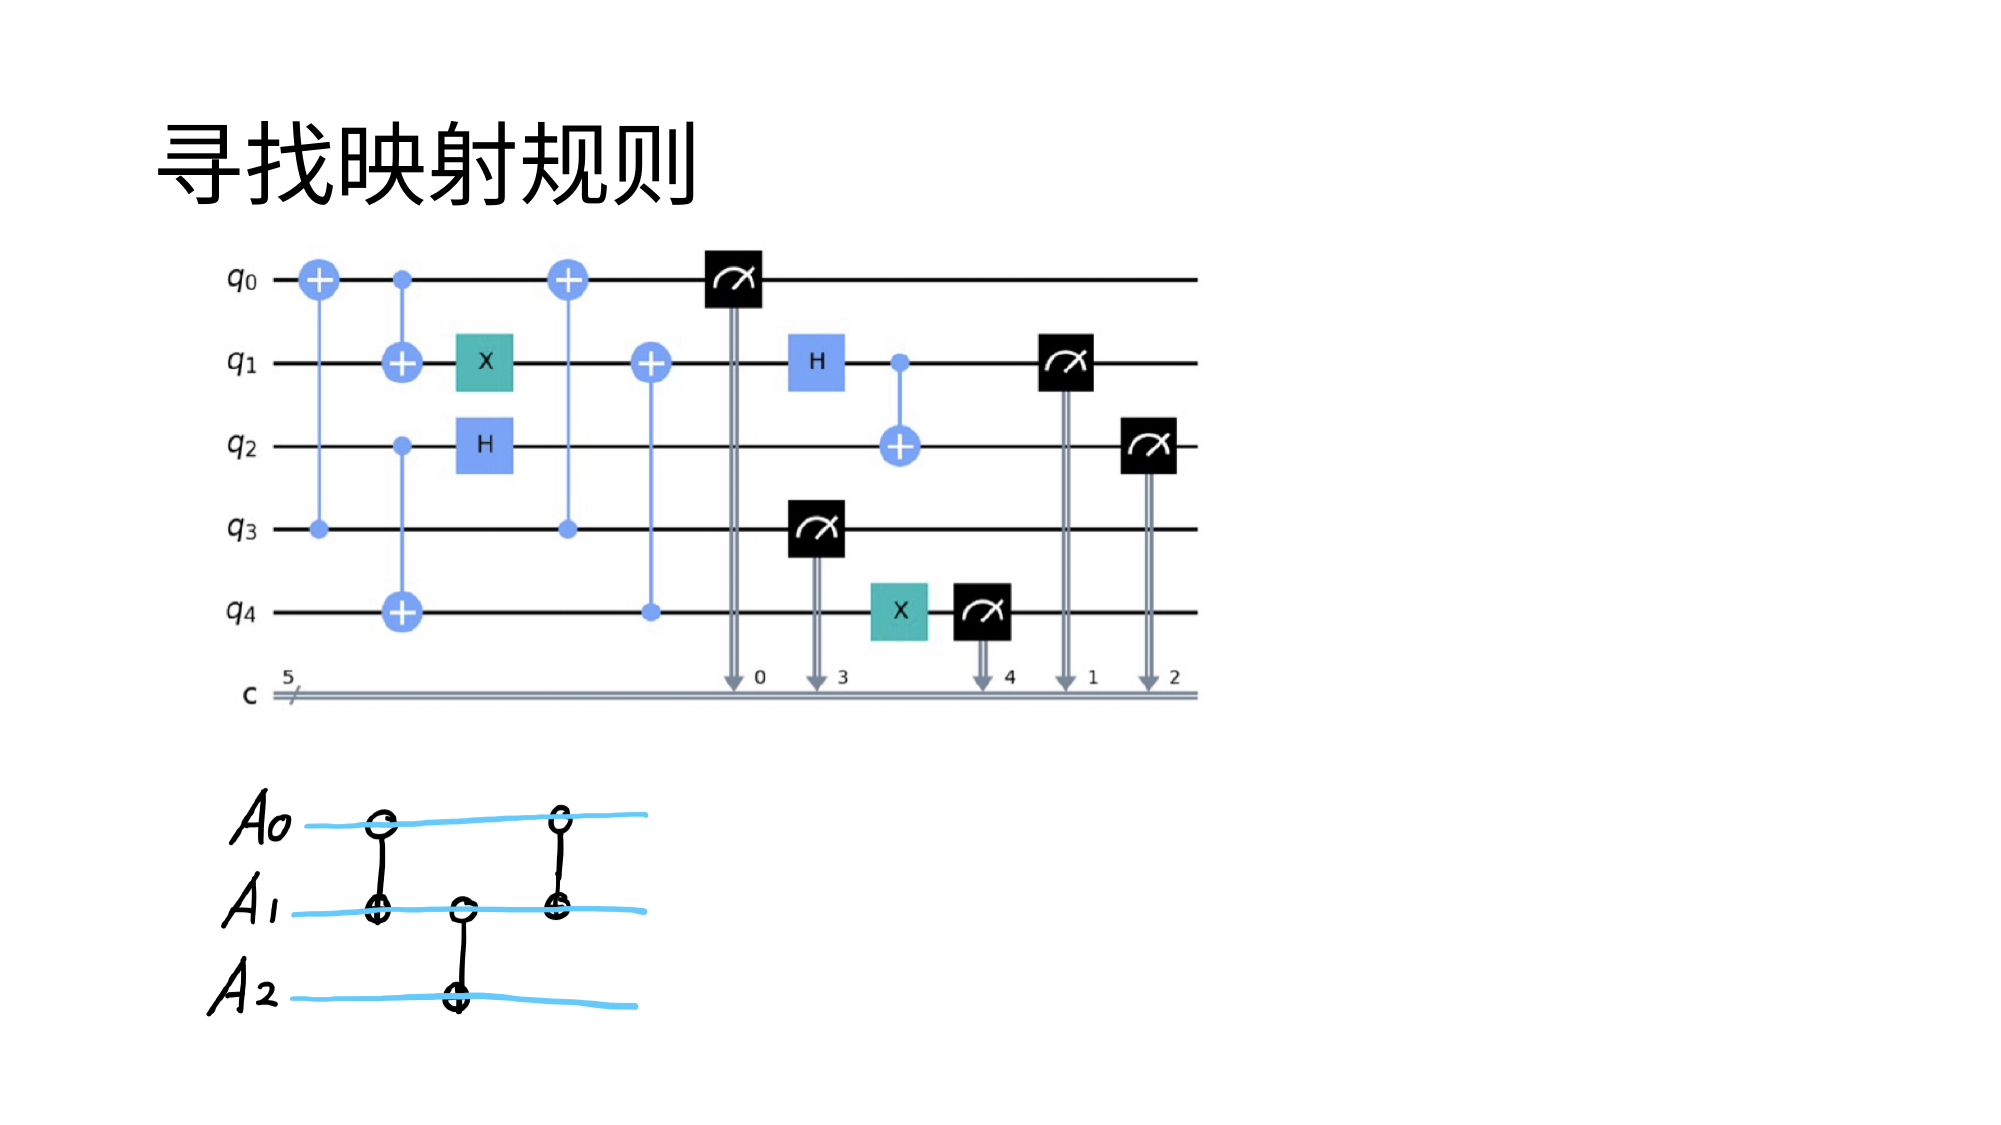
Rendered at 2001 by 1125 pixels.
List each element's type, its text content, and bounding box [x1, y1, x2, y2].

picture [137, 210, 1277, 1066]
title 寻找映射规则 [137, 59, 1863, 278]
